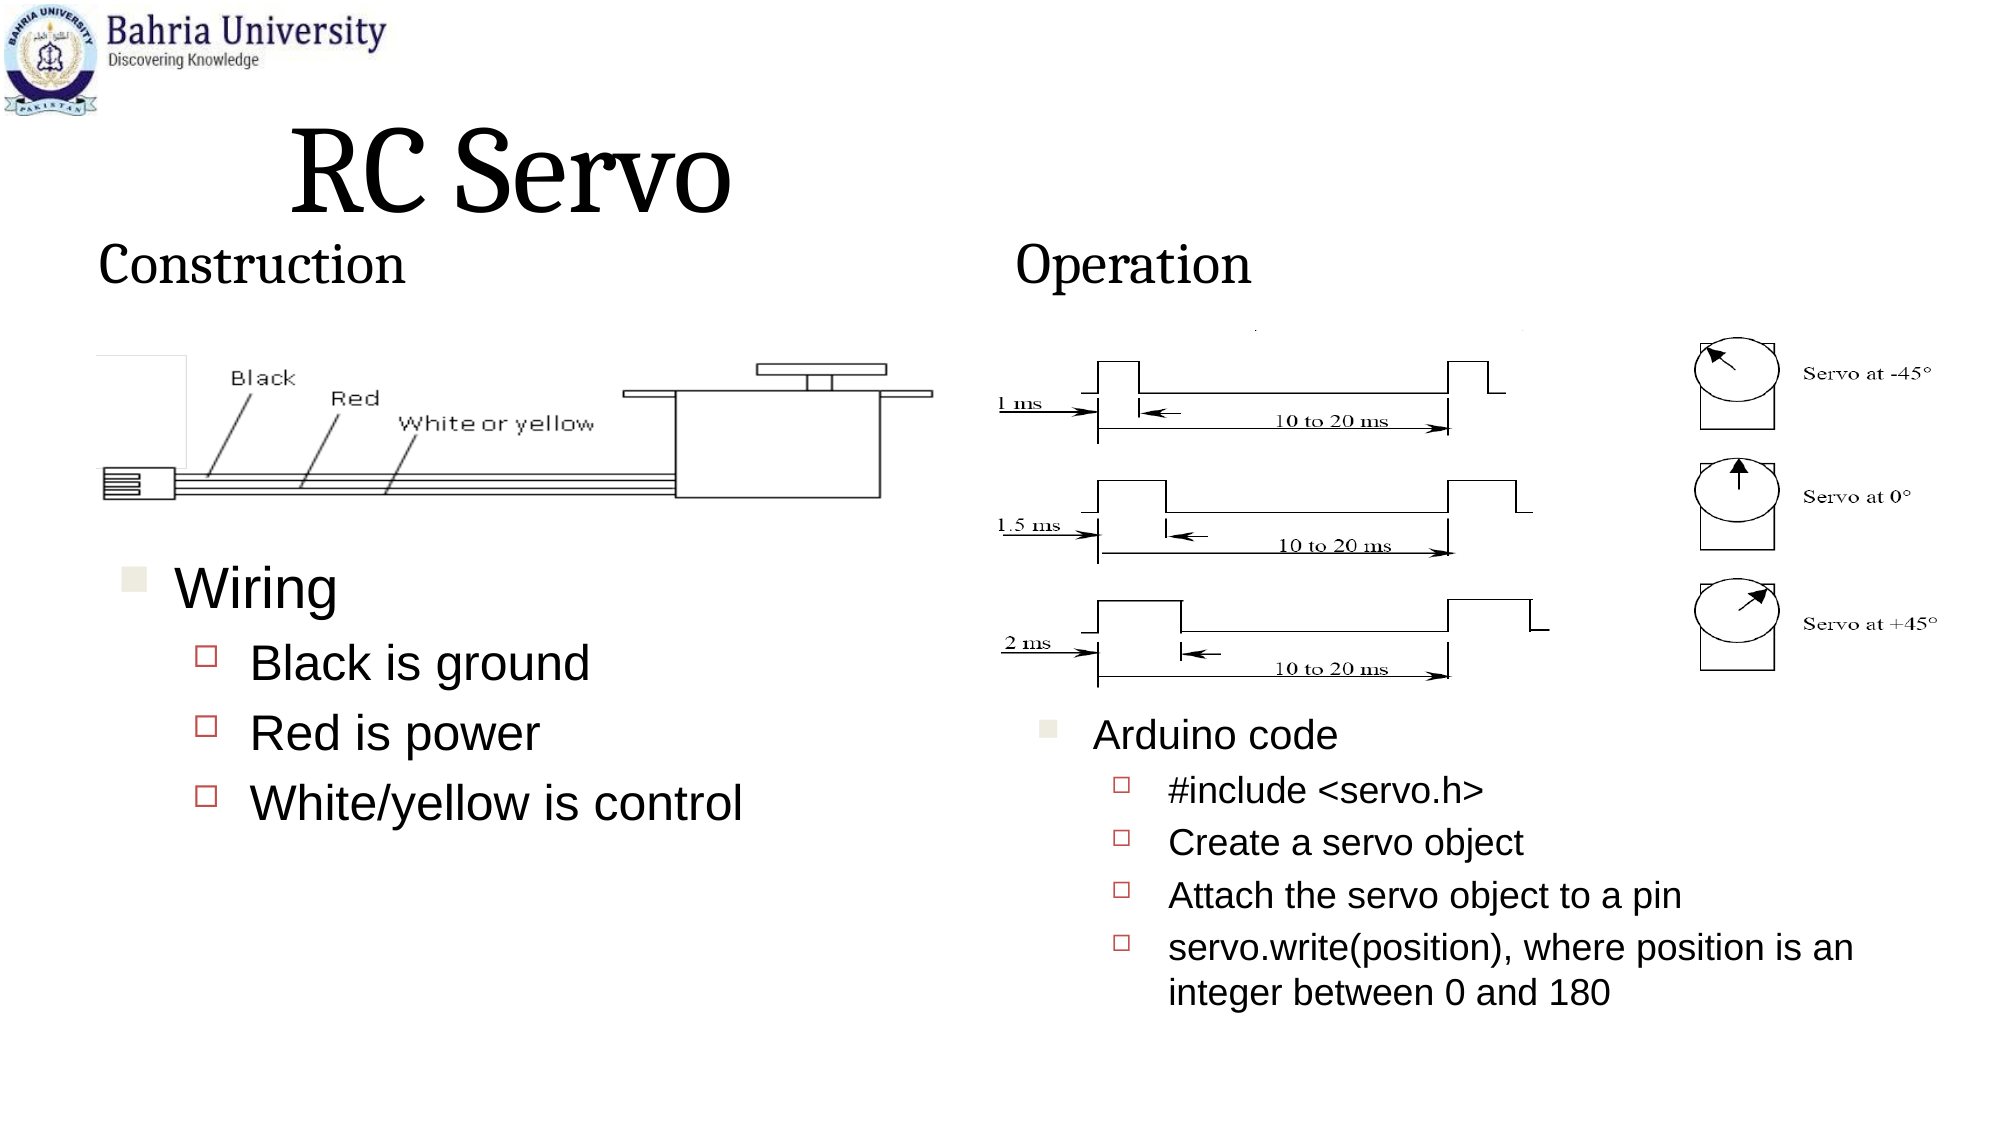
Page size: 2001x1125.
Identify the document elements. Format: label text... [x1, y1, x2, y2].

picture [4, 4, 397, 116]
list Operation [1016, 225, 1900, 296]
title RC Servo [288, 87, 941, 225]
text_box Wiring Black is ground Red is power White/yellow is control [103, 542, 987, 859]
picture [95, 354, 938, 502]
text_box Arduino code #include <servo.h> Create a servo object Attach the servo object to a pin servo.write(position), where position is an integer between 0 and 180 [1021, 708, 1949, 1061]
list Construction [99, 225, 984, 355]
picture [988, 330, 1949, 704]
